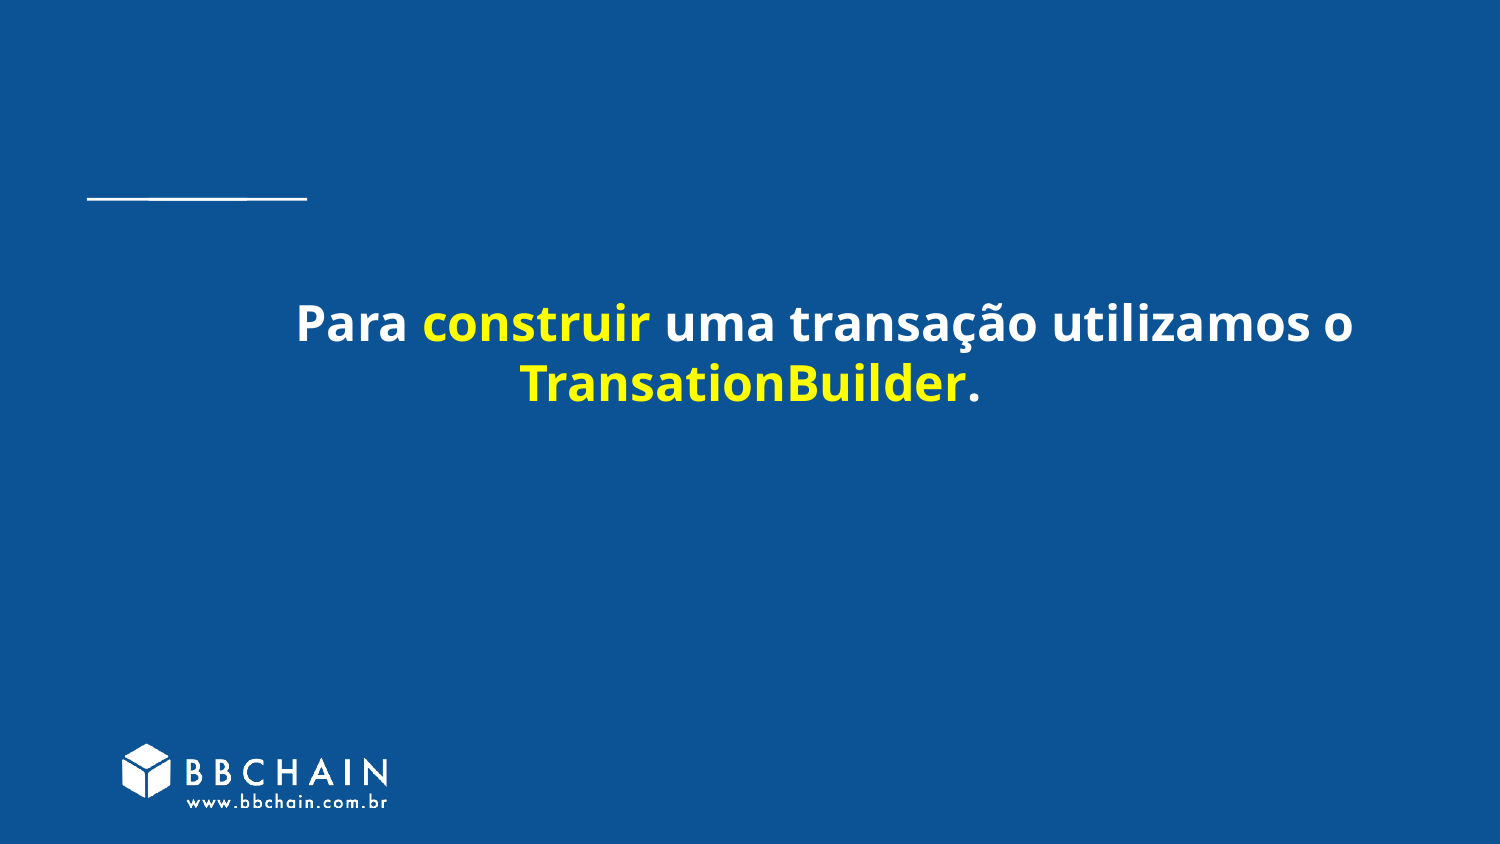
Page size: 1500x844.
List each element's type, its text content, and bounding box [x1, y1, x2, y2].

title Para construir uma transação utilizamos o TransationBuilder. [119, 216, 1381, 734]
picture [122, 743, 387, 808]
